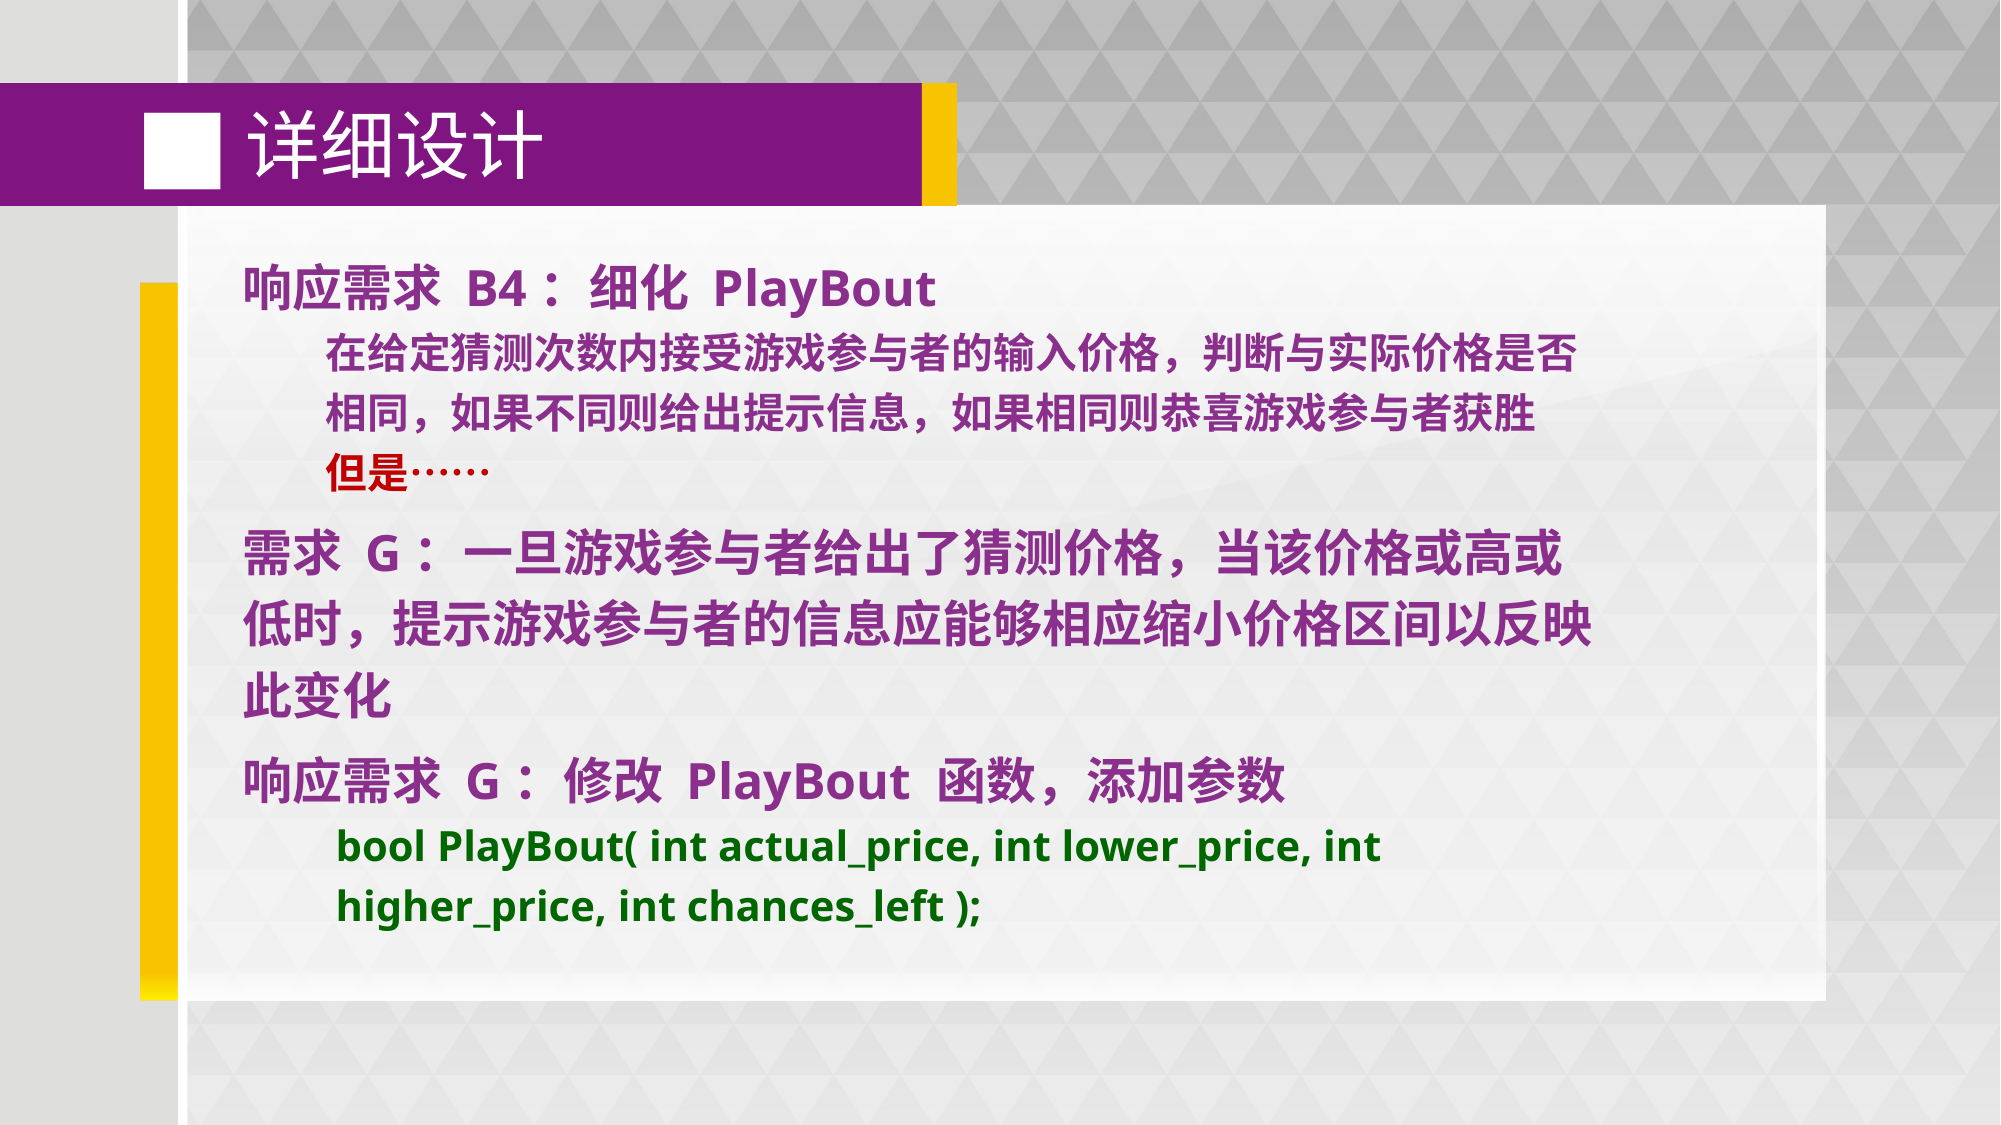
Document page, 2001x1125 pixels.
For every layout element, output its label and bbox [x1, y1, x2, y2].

picture [0, 0, 2000, 1125]
text_box [120, 69, 563, 206]
